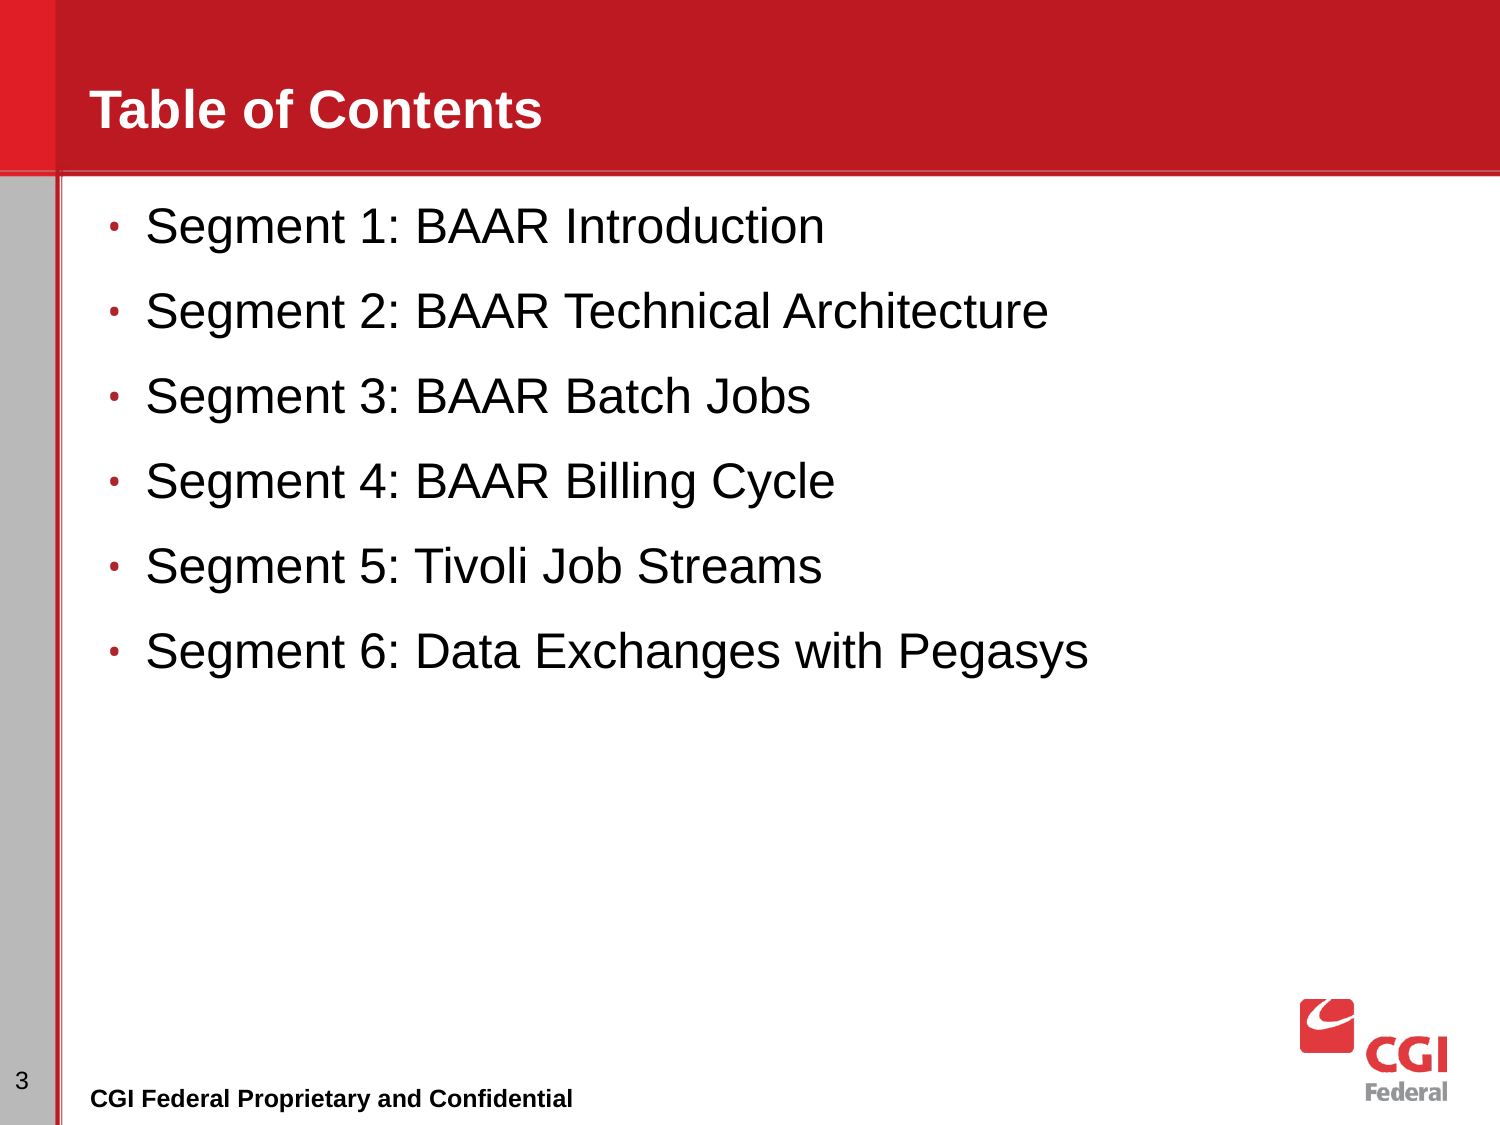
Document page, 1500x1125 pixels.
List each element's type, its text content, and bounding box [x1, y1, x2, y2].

list Segment 1: BAAR Introduction Segment 2: BAAR Technical Architecture Segment 3: BAAR Batch Jobs Segment 4: BAAR Billing Cycle Segment 5: Tivoli Job Streams Segment 6: Data Exchanges with Pegasys [92, 186, 1469, 1004]
title Table of Contents [74, 54, 1487, 147]
footer CGI Federal Proprietary and Confidential [75, 1074, 1225, 1125]
picture [0, 0, 1500, 1125]
slide_number ‹#› [0, 1024, 59, 1103]
picture [1300, 1004, 1447, 1101]
